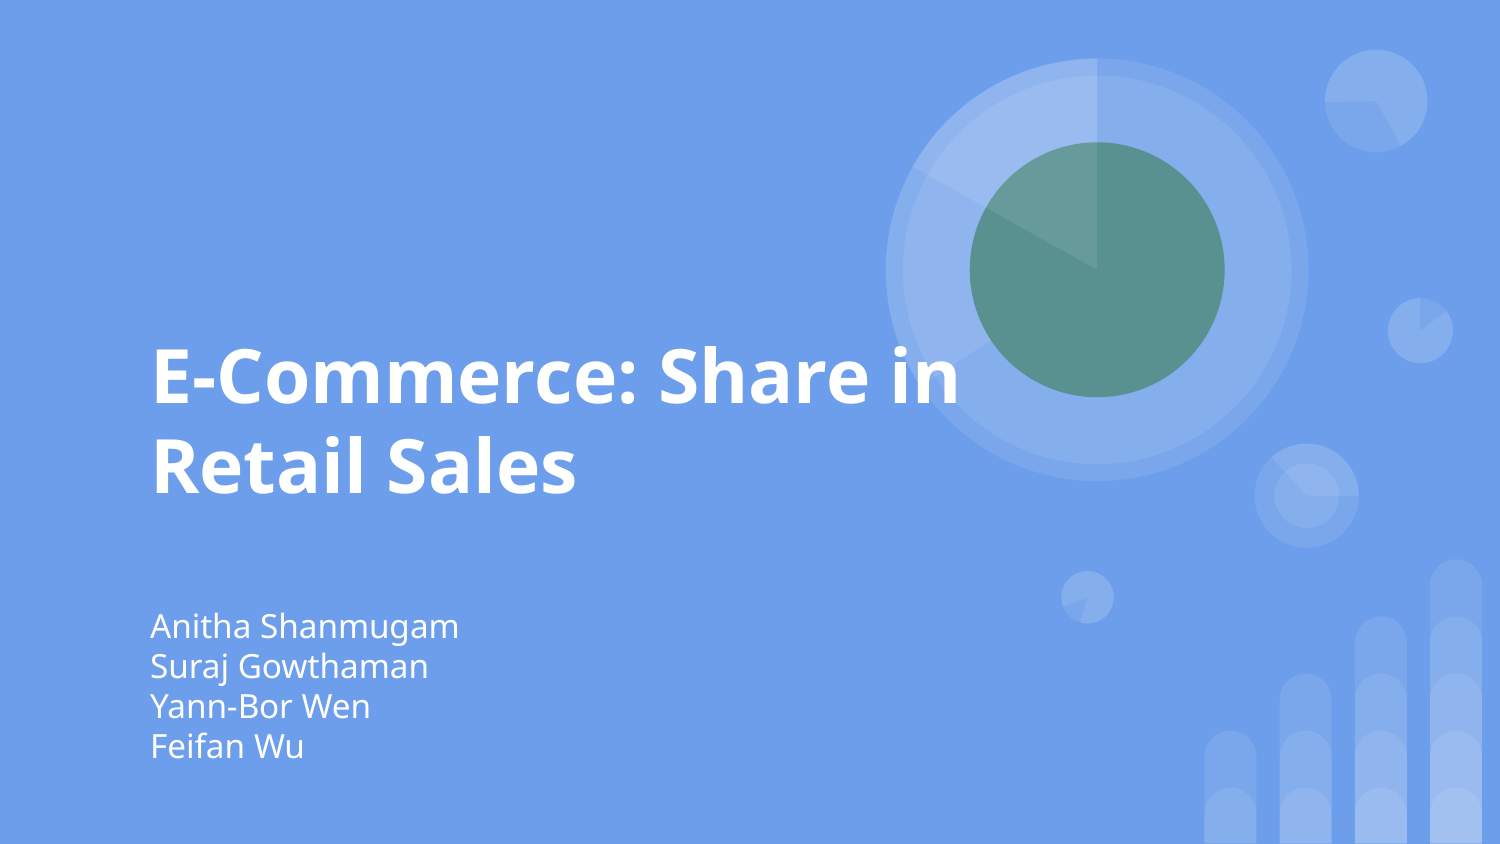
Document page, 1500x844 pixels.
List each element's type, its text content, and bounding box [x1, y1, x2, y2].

title E-Commerce: Share in Retail Sales [135, 264, 1032, 572]
subtitle Anitha Shanmugam Suraj Gowthaman Yann-Bor Wen Feifan Wu [135, 589, 834, 771]
